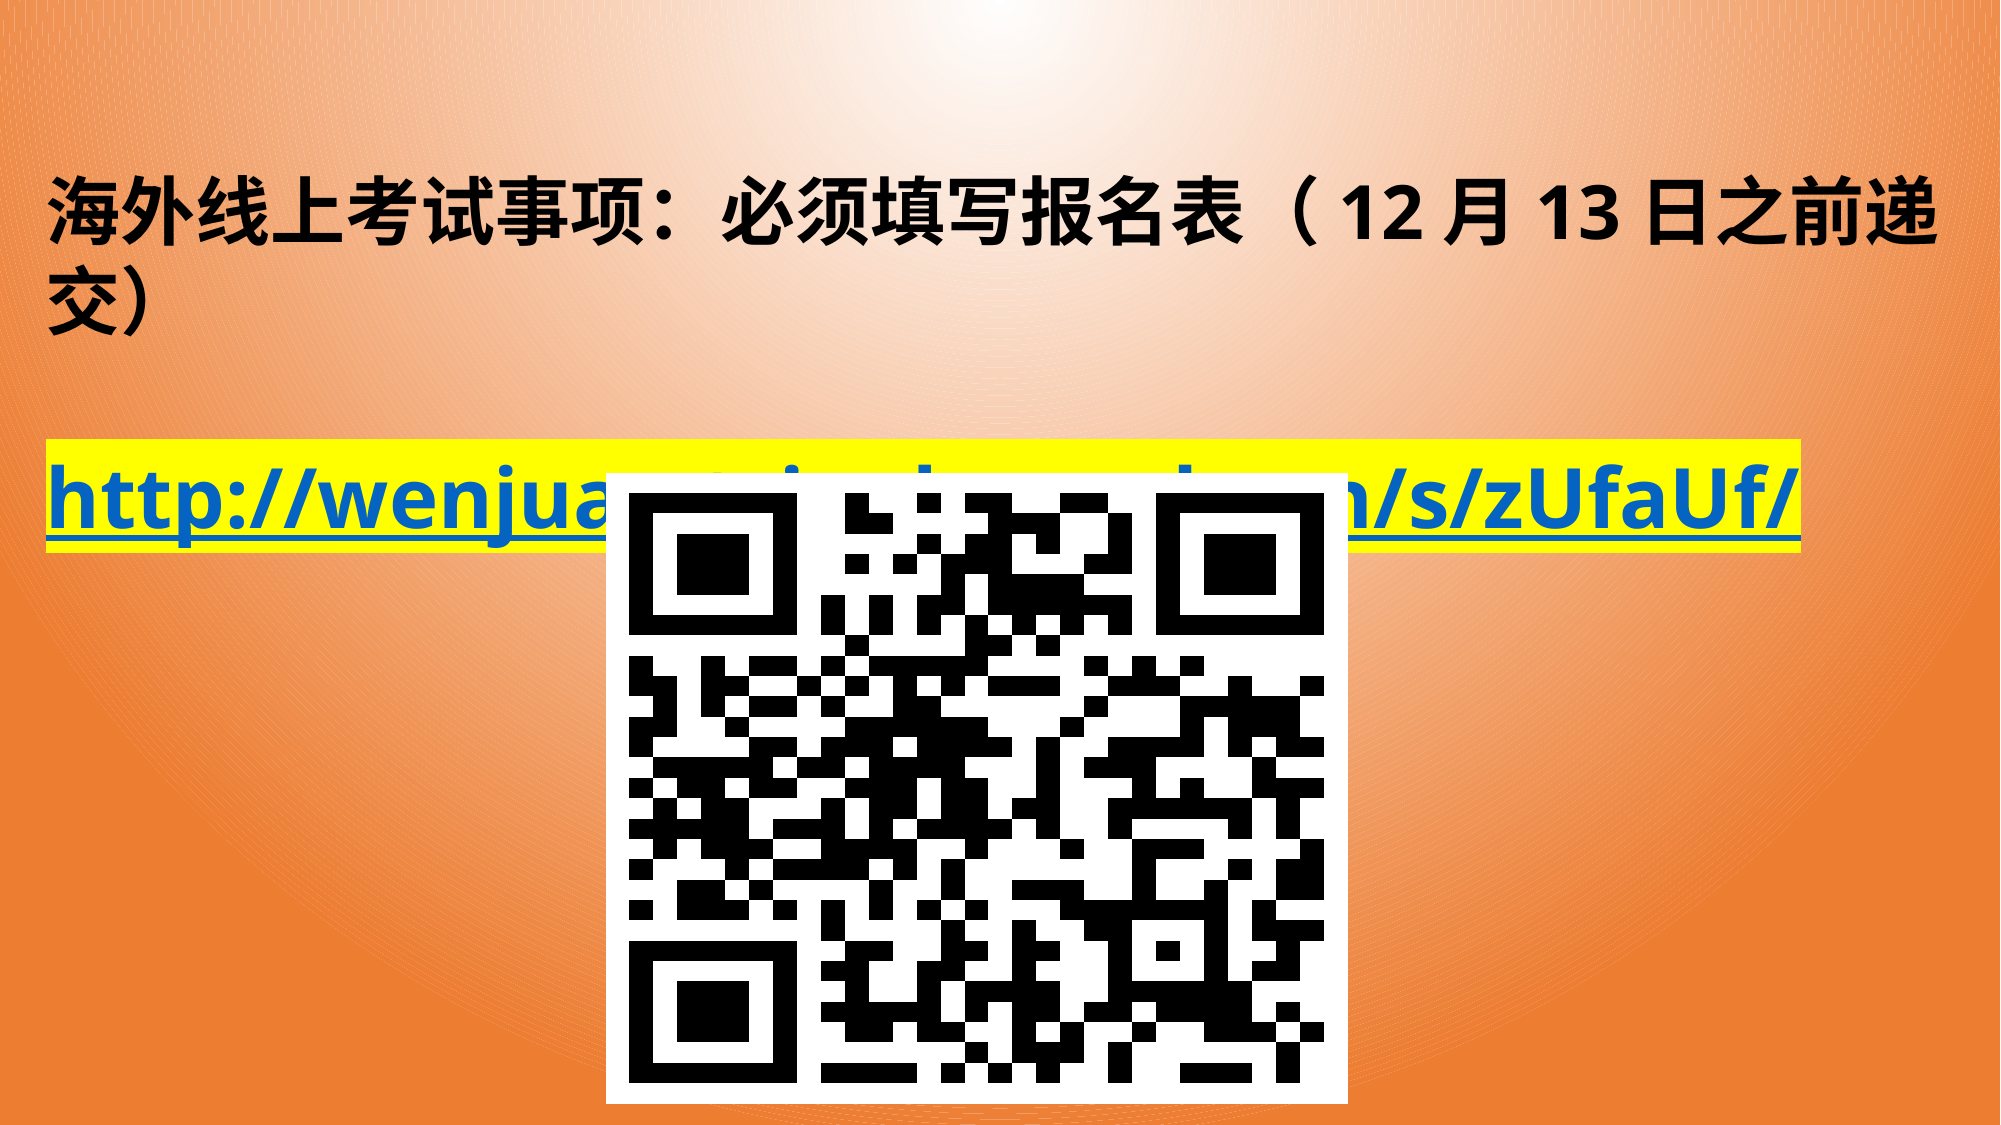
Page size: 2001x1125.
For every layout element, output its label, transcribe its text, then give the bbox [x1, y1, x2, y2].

picture [606, 473, 1348, 1104]
text_box 海外线上考试事项：必须填写报名表（12月13日之前递交） http://wenjuan.tsinghua.edu.cn/s/zUfaUf/ [30, 157, 1984, 766]
